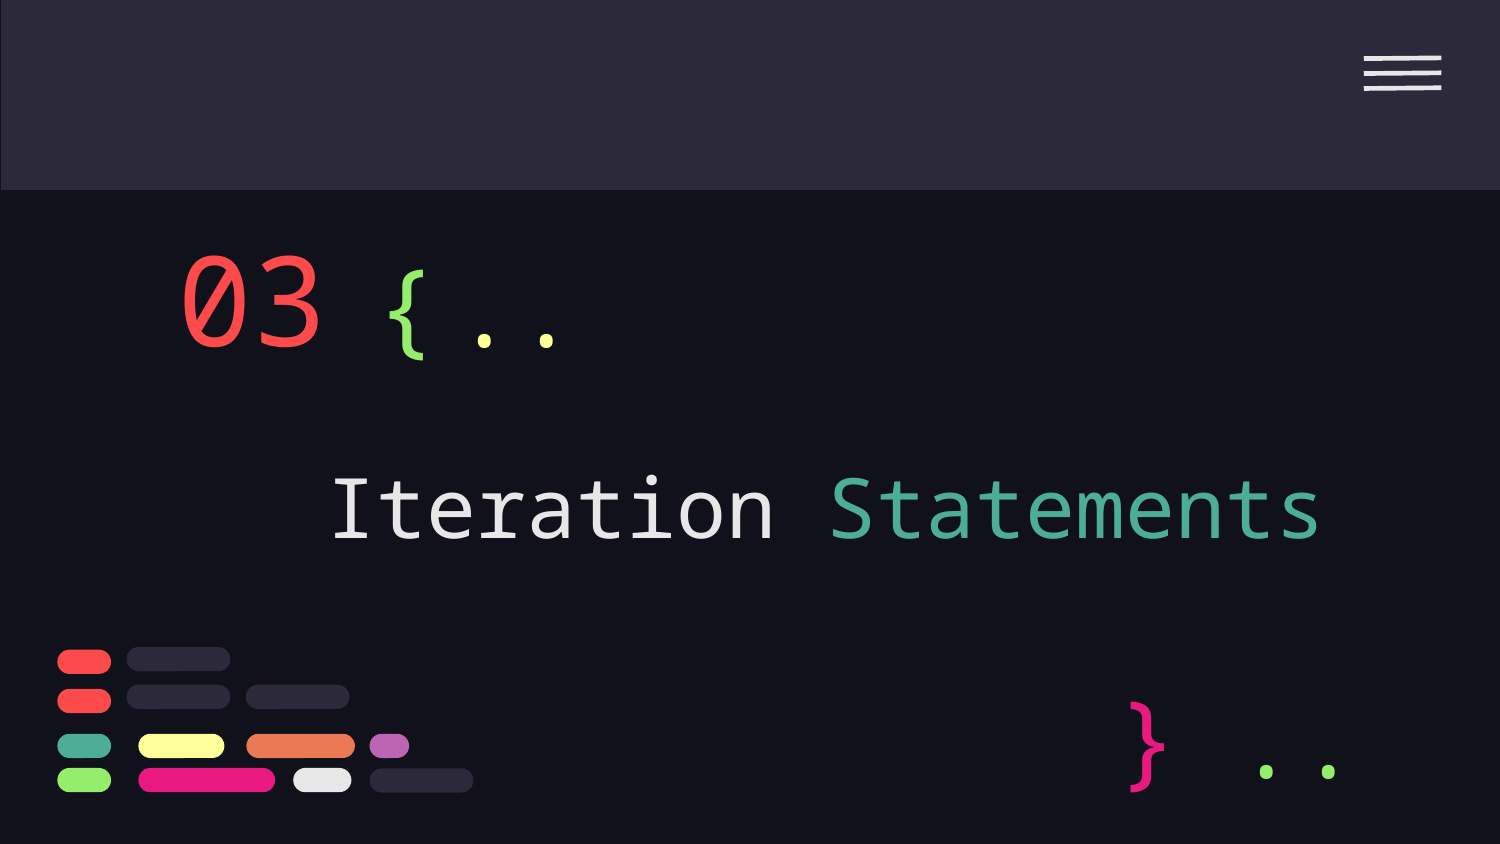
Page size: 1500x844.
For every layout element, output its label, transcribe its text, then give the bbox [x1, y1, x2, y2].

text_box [57, 646, 474, 793]
text_box } [1101, 657, 1188, 782]
title 03 [162, 221, 434, 372]
title Iteration Statements [310, 407, 1400, 605]
text_box .. [433, 260, 594, 351]
text_box { [360, 225, 476, 368]
text_box .. [1215, 692, 1376, 782]
